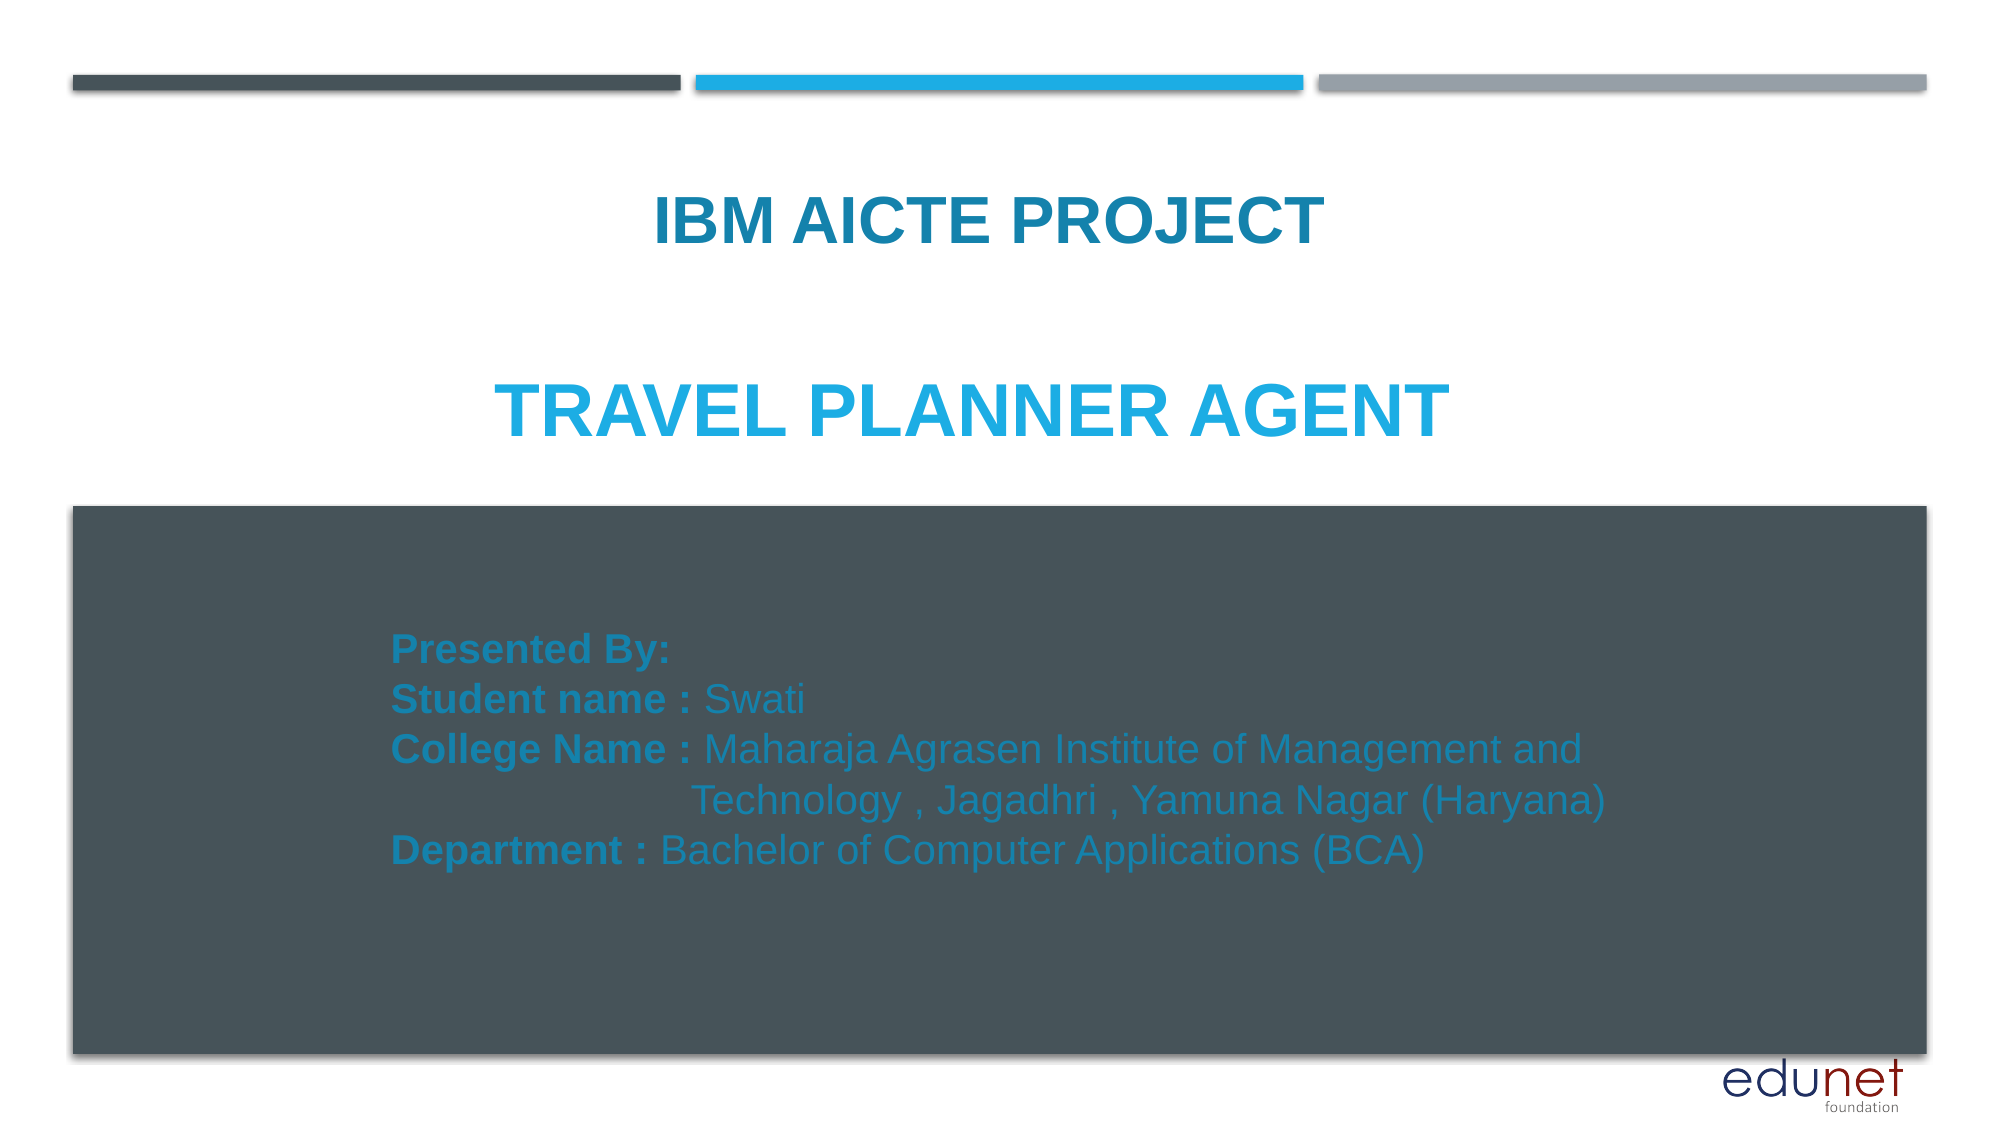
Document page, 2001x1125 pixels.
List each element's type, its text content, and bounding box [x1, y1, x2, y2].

title Travel Planner agent [222, 298, 1723, 460]
text_box Presented By: Student name : Swati College Name : Maharaja Agrasen Institute of Management and Technology , Jagadhri , Yamuna Nagar (Haryana) Department : Bachelor of Computer Applications (BCA) [375, 614, 1685, 930]
text_box IBM AICTE PROJECT [0, 169, 2000, 265]
picture [1719, 1056, 1905, 1116]
